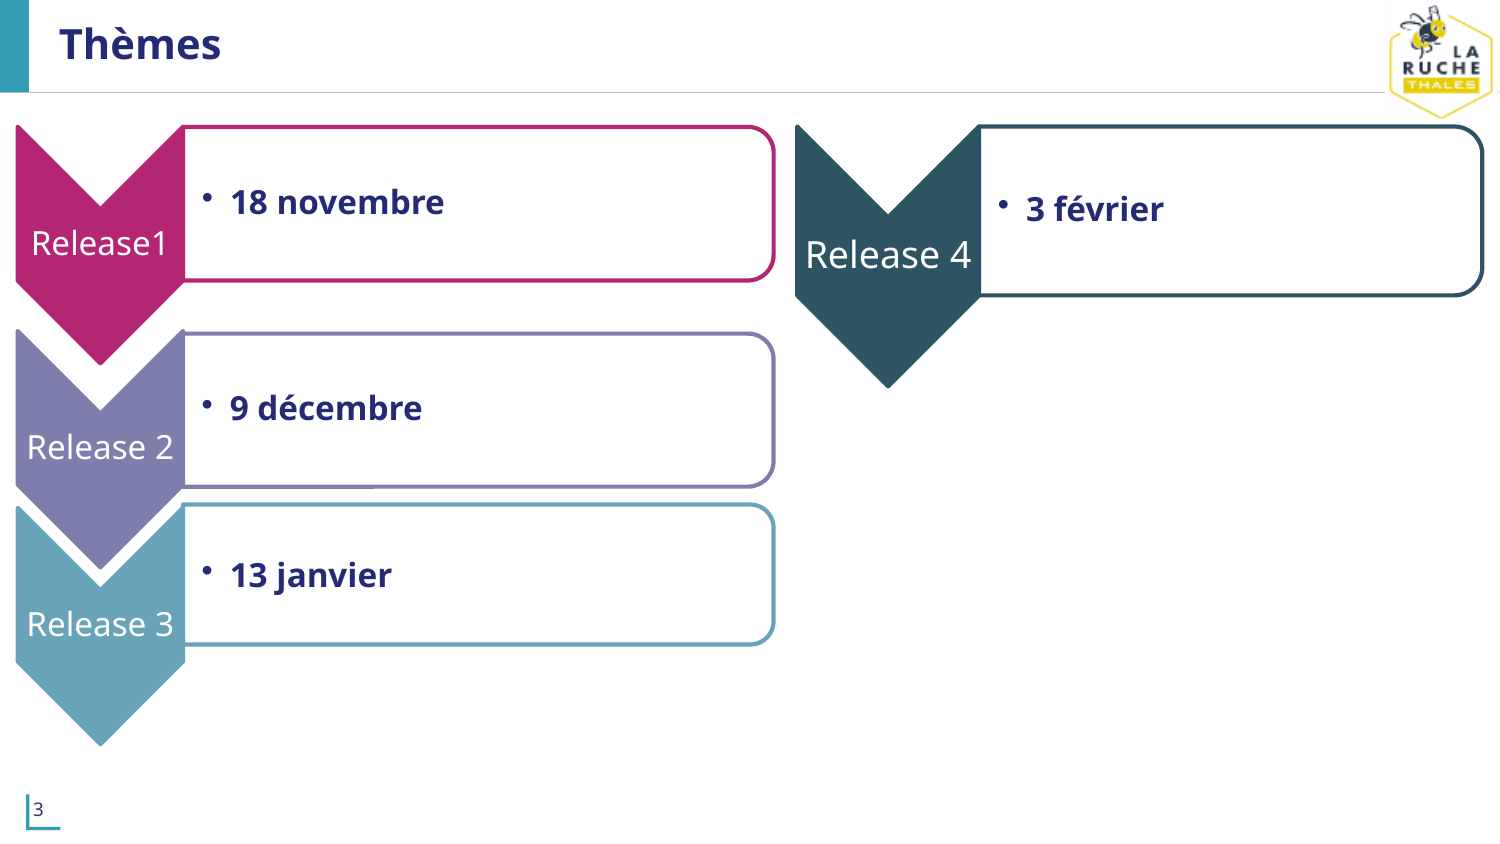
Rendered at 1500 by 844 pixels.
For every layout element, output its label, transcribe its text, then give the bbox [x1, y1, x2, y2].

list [17, 126, 774, 773]
picture [1385, 1, 1499, 122]
title Thèmes [43, 0, 1467, 93]
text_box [796, 126, 1483, 387]
